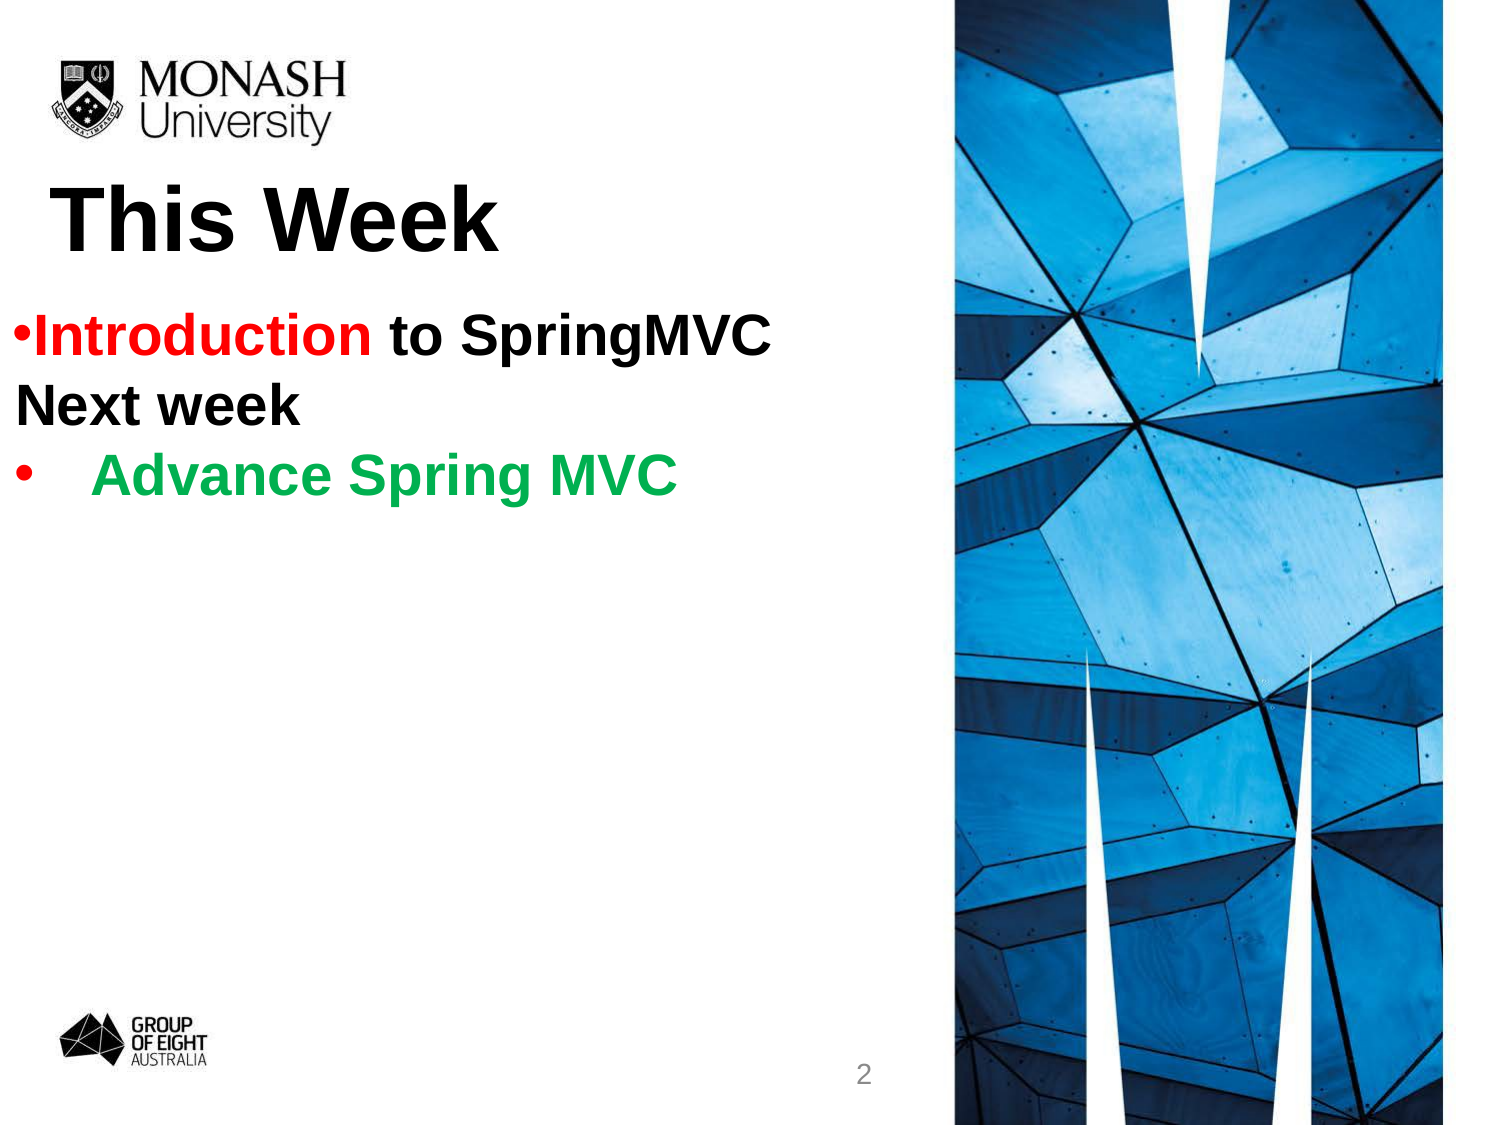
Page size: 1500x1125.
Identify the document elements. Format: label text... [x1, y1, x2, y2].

text_box 2 [853, 1053, 875, 1091]
text_box [47, 0, 1456, 1125]
title This Week [47, 157, 504, 295]
text_box Introduction to SpringMVC Next week Advance Spring MVC [12, 295, 835, 507]
